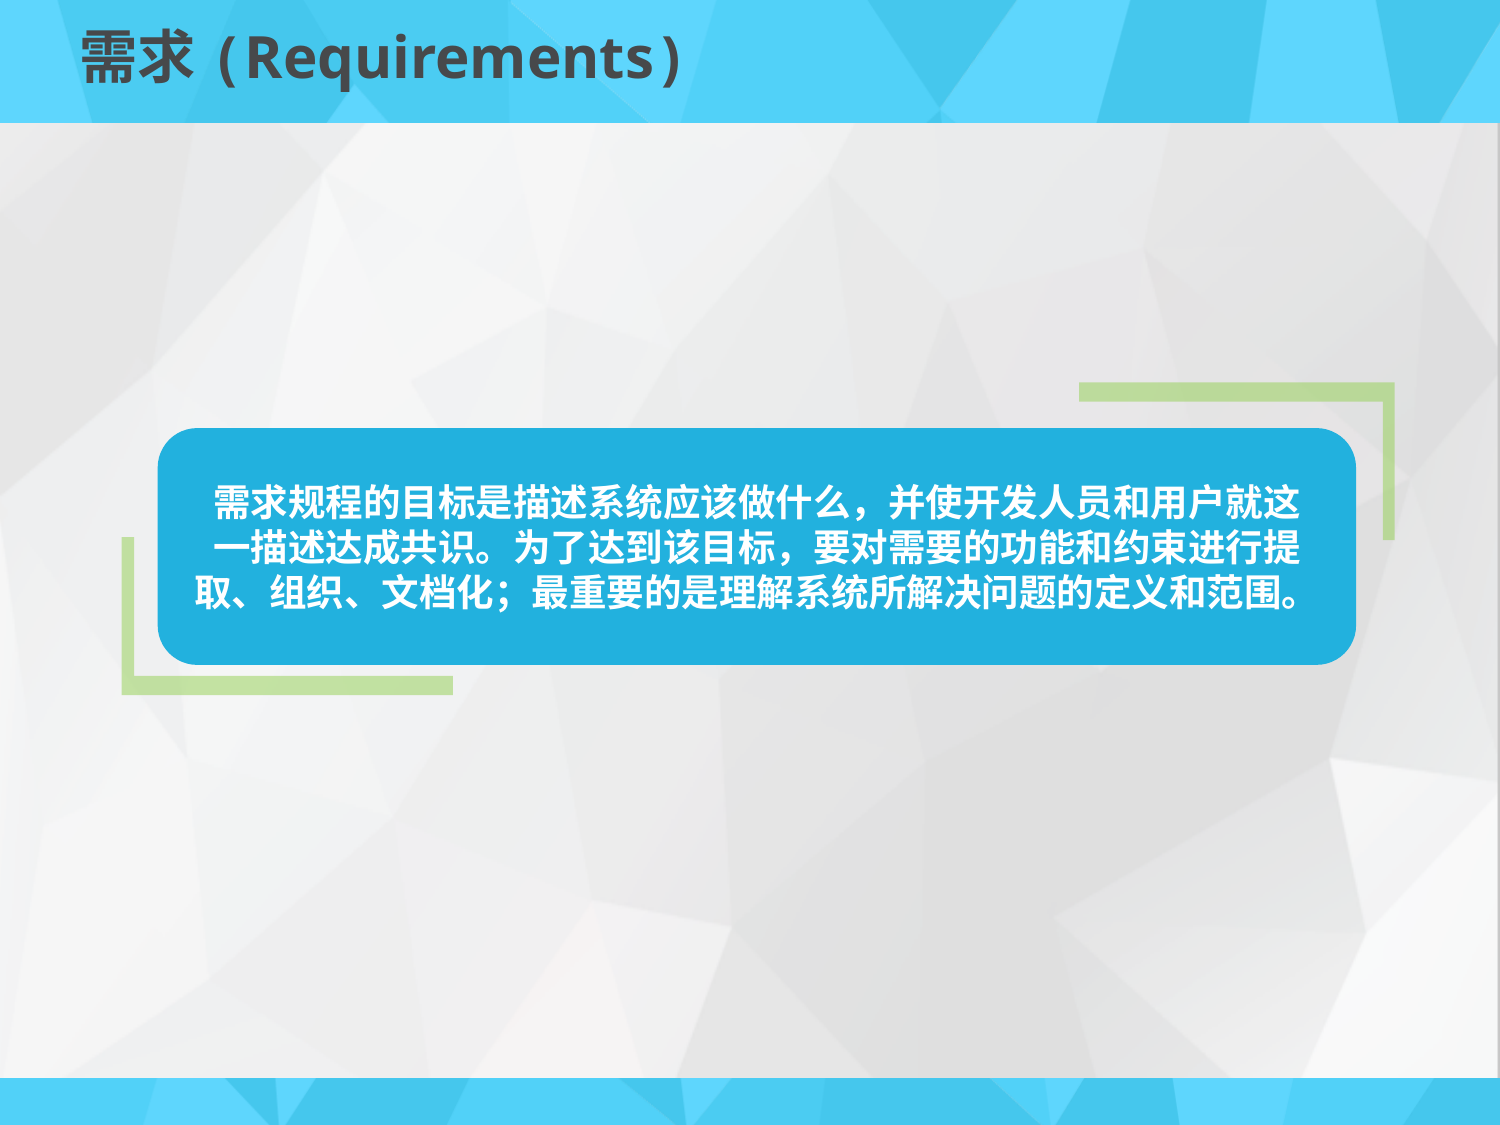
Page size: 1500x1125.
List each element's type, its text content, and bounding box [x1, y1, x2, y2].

title 需求(Requirements) [64, 9, 1422, 115]
picture [0, 0, 1500, 1125]
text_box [121, 382, 1395, 696]
